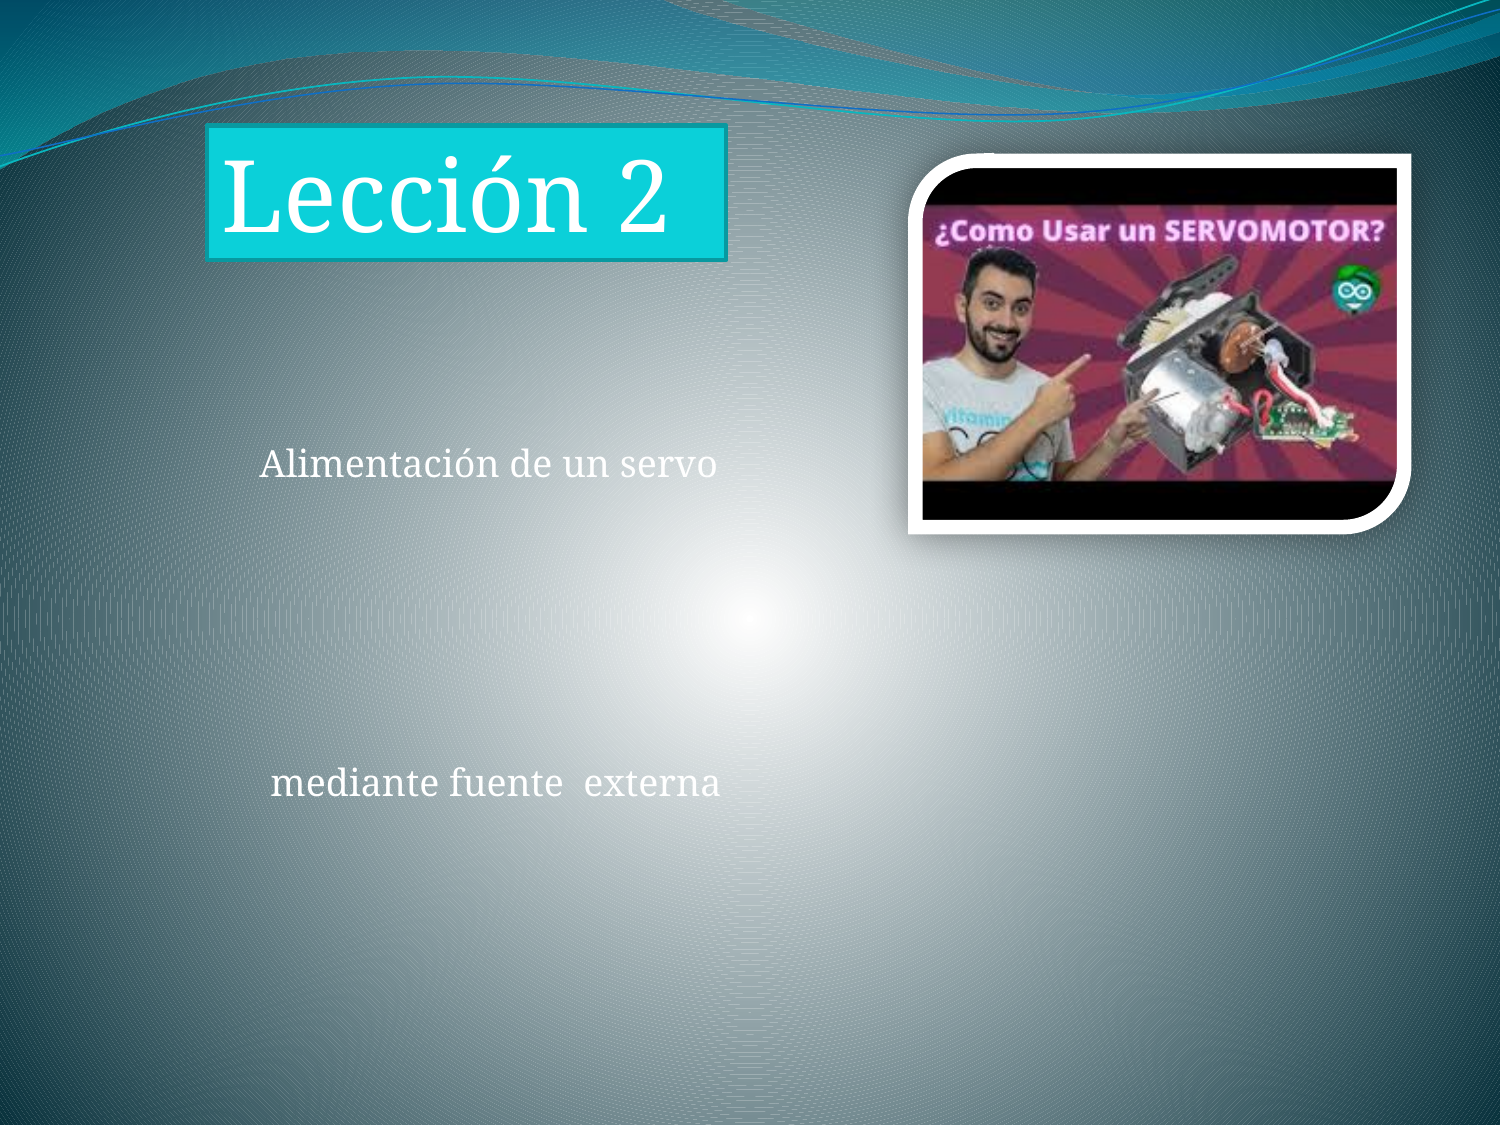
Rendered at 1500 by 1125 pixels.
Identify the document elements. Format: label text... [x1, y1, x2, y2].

picture [915, 160, 1405, 528]
text_box Lección 2 [205, 123, 728, 262]
text_box mediante fuente externa [255, 751, 737, 812]
text_box Alimentación de un servo [244, 432, 734, 493]
